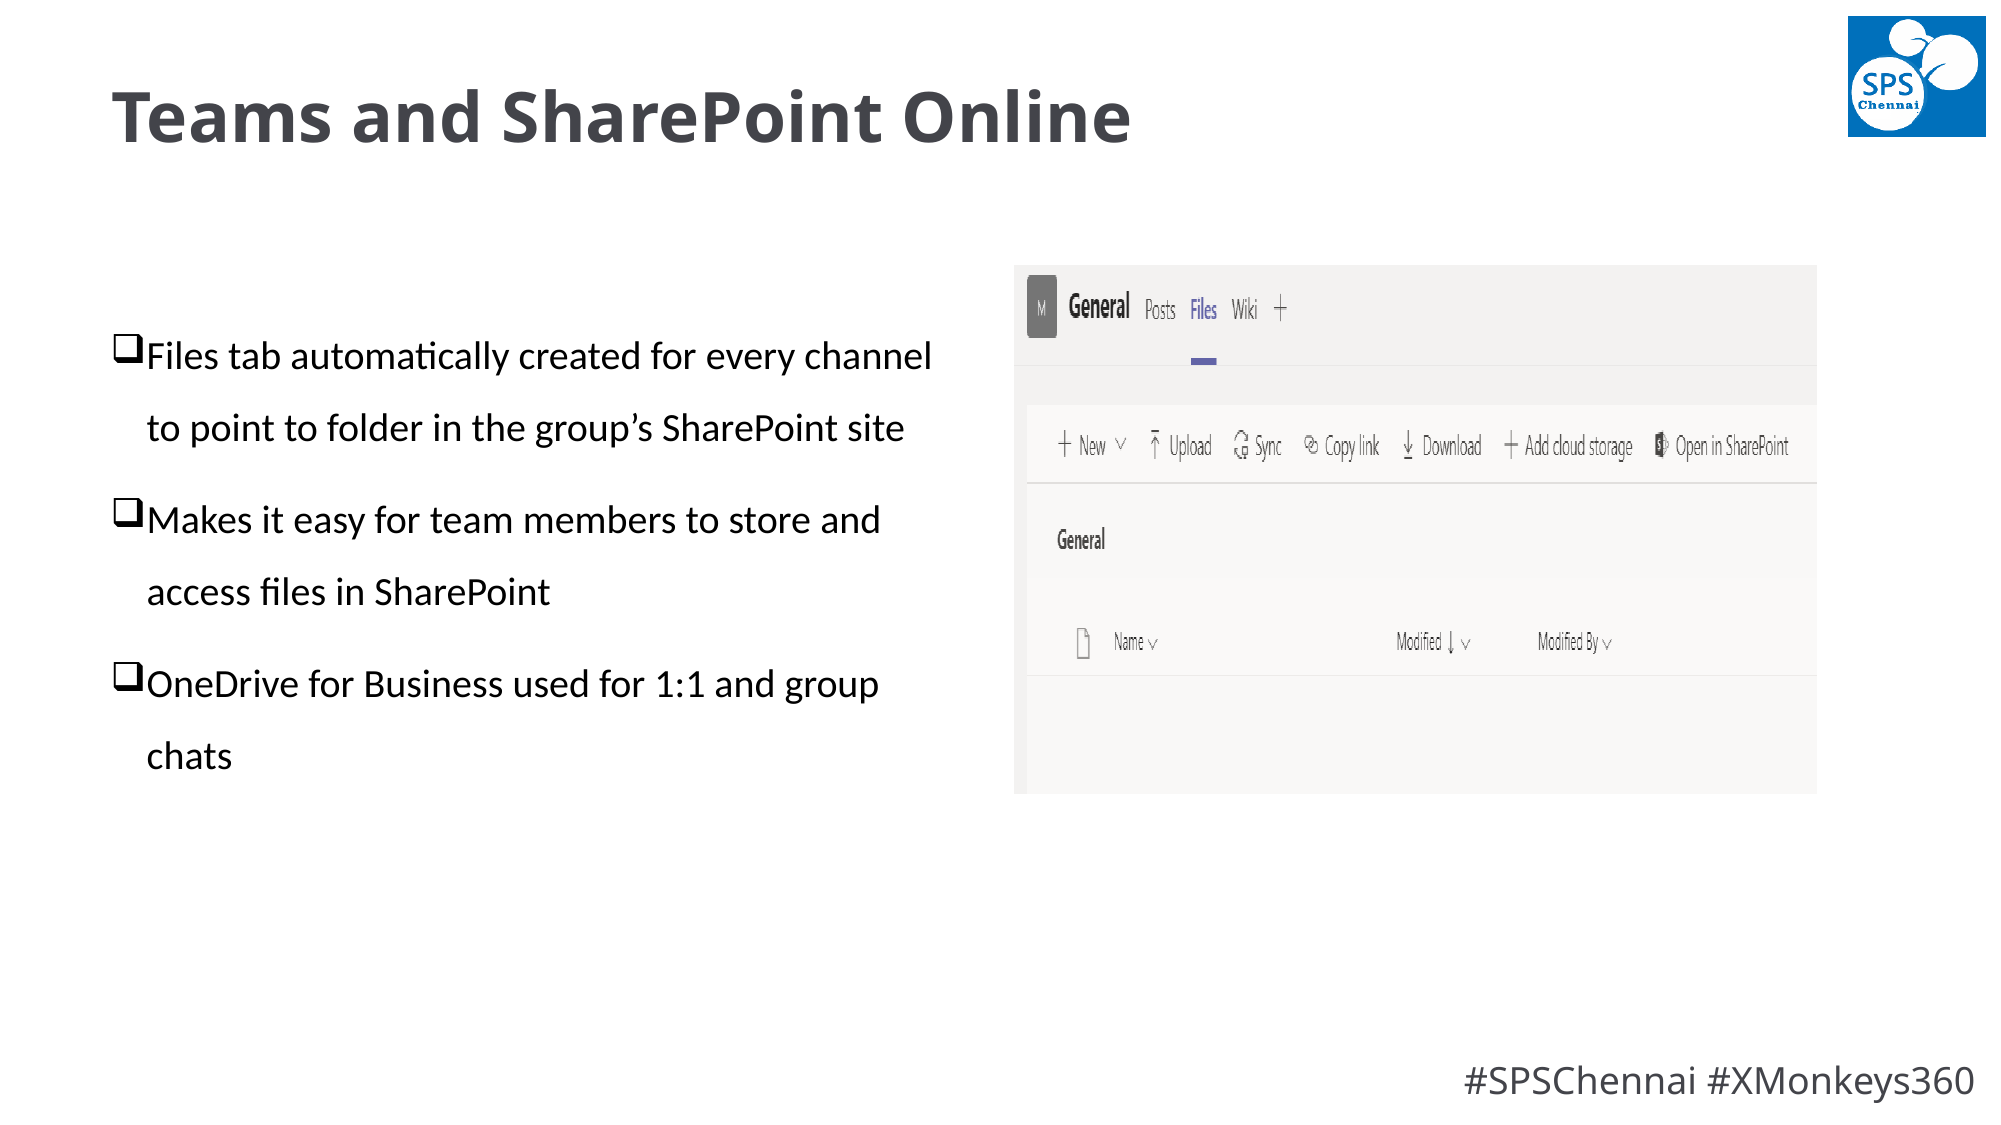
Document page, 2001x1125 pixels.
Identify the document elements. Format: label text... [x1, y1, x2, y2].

text_box Files tab automatically created for every channel to point to folder in the group’s SharePoint site Makes it easy for team members to store and access files in SharePoint OneDrive for Business used for 1:1 and group chats [95, 298, 951, 854]
title Teams and SharePoint Online [96, 75, 1904, 166]
picture [1848, 16, 1986, 137]
picture [1014, 265, 1817, 795]
